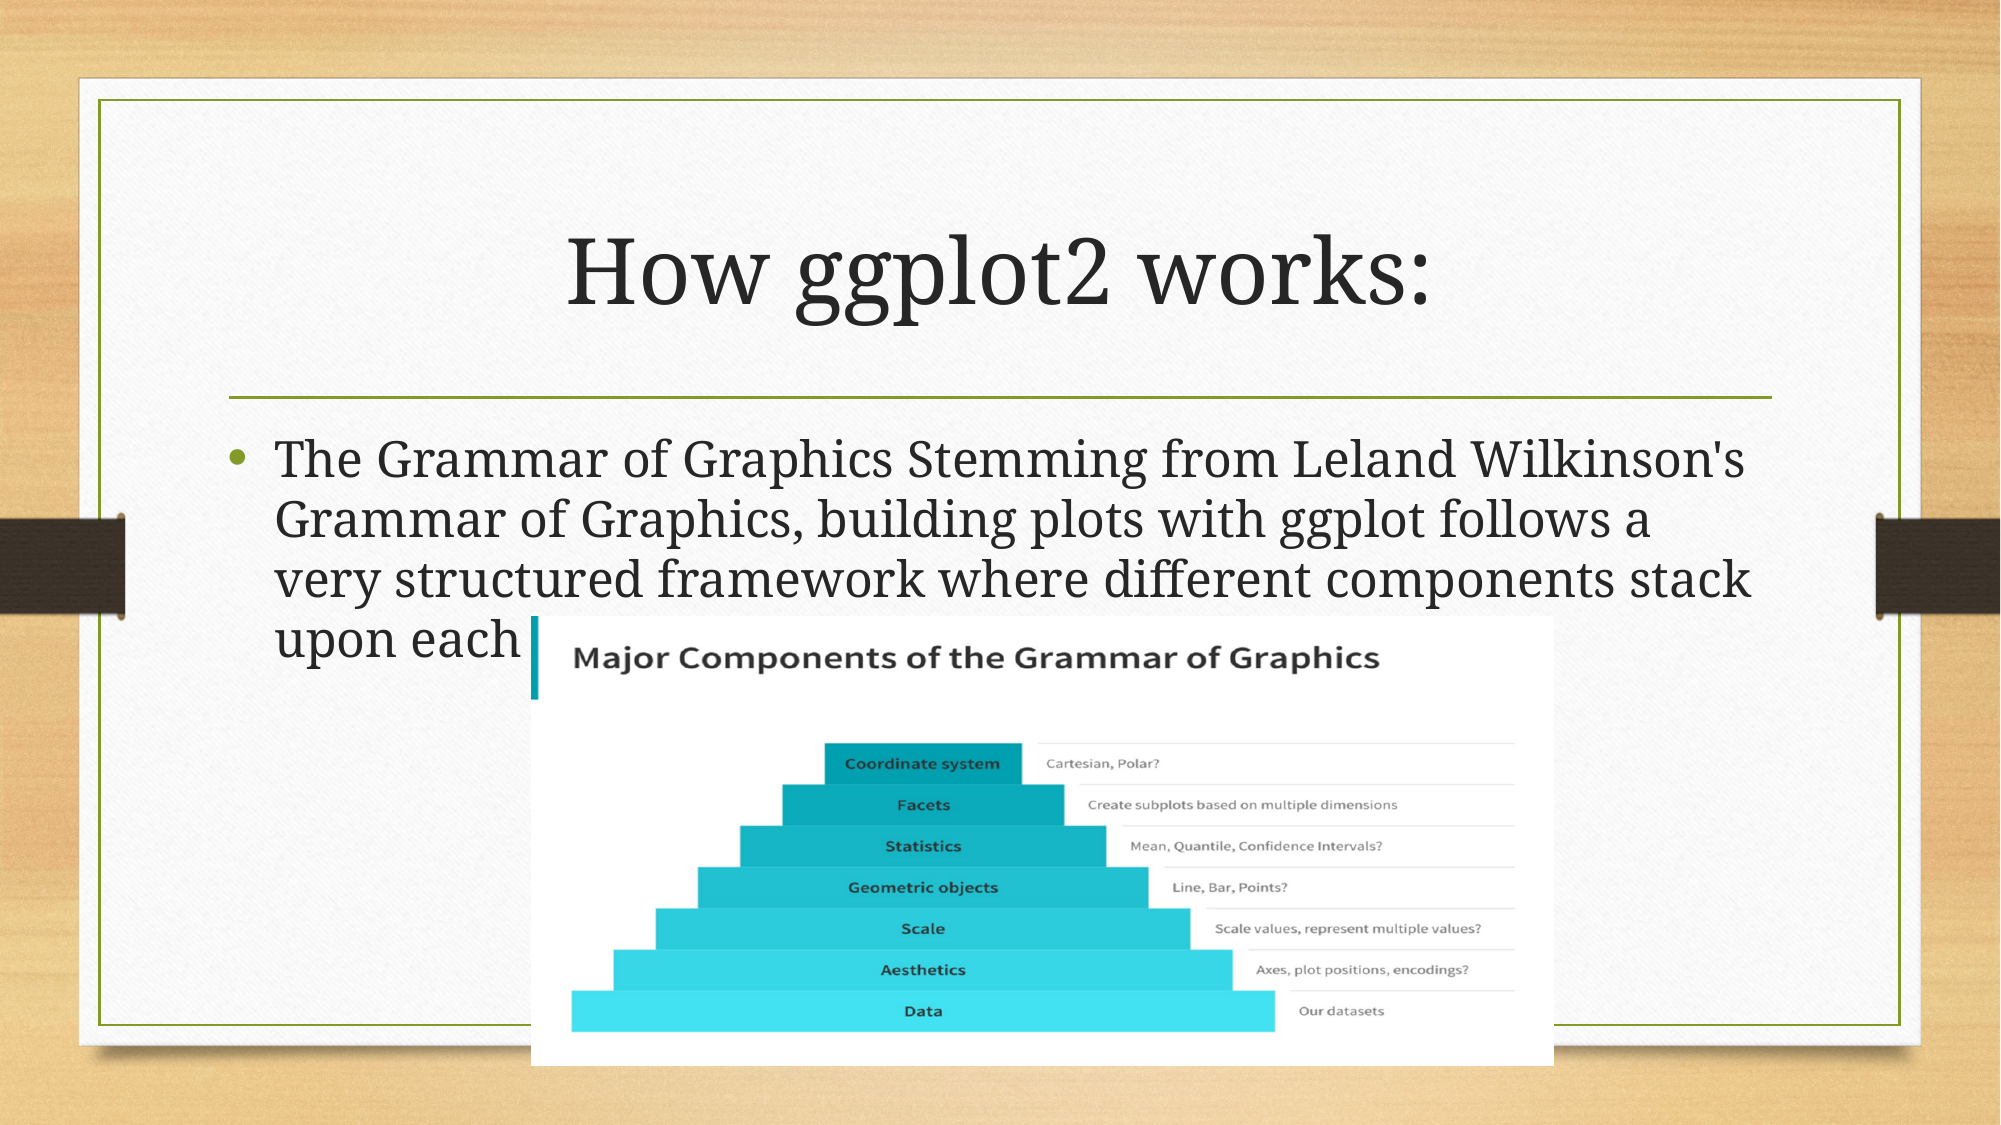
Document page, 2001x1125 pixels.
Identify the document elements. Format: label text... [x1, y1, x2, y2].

title How ggplot2 works: [212, 161, 1788, 375]
list The Grammar of Graphics Stemming from Leland Wilkinson's Grammar of Graphics, building plots with ggplot follows a very structured framework where different components stack upon each other to form our final graph. [212, 419, 1788, 964]
picture [0, 0, 2001, 1125]
